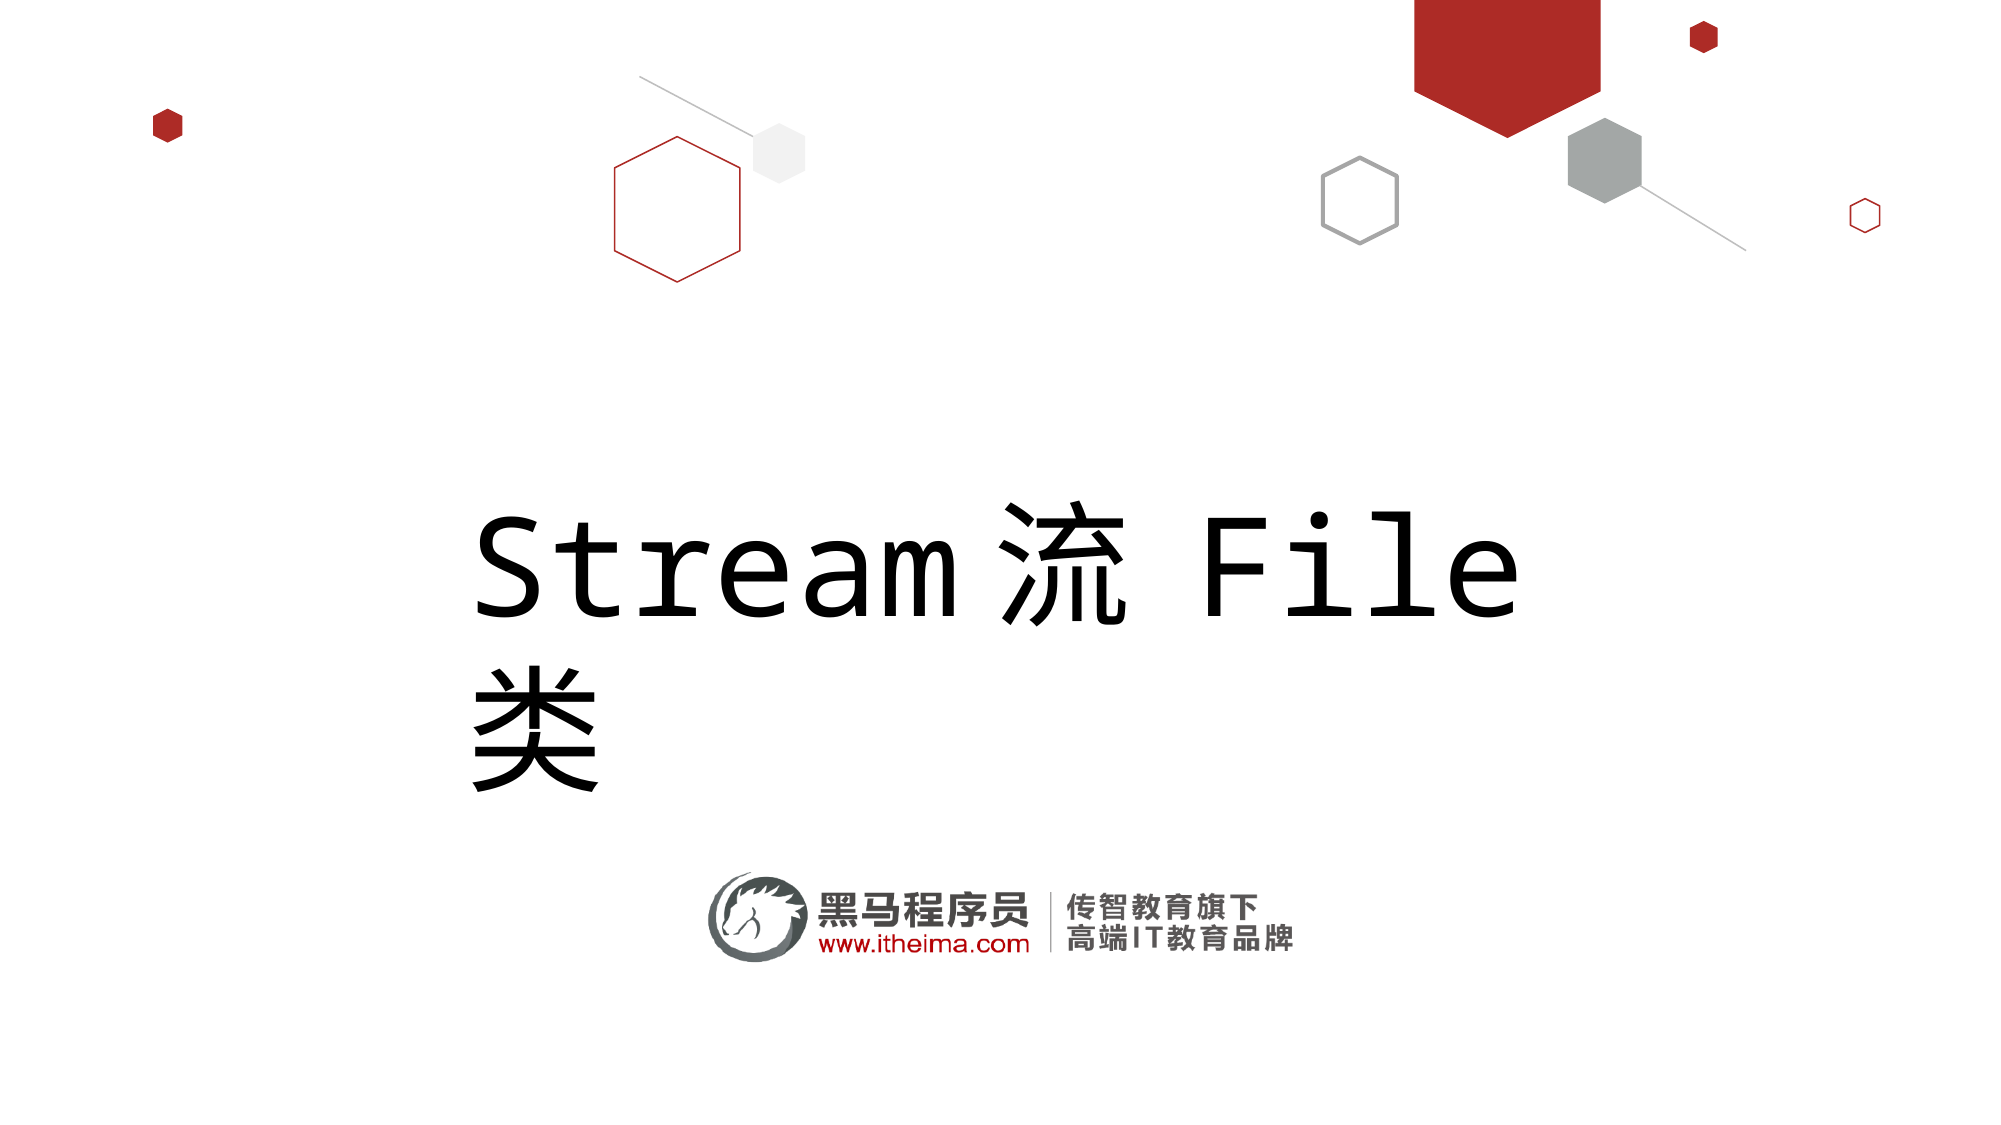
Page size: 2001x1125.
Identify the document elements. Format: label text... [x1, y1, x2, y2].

picture [707, 868, 1293, 965]
text_box Stream流 File类 [451, 471, 1549, 817]
